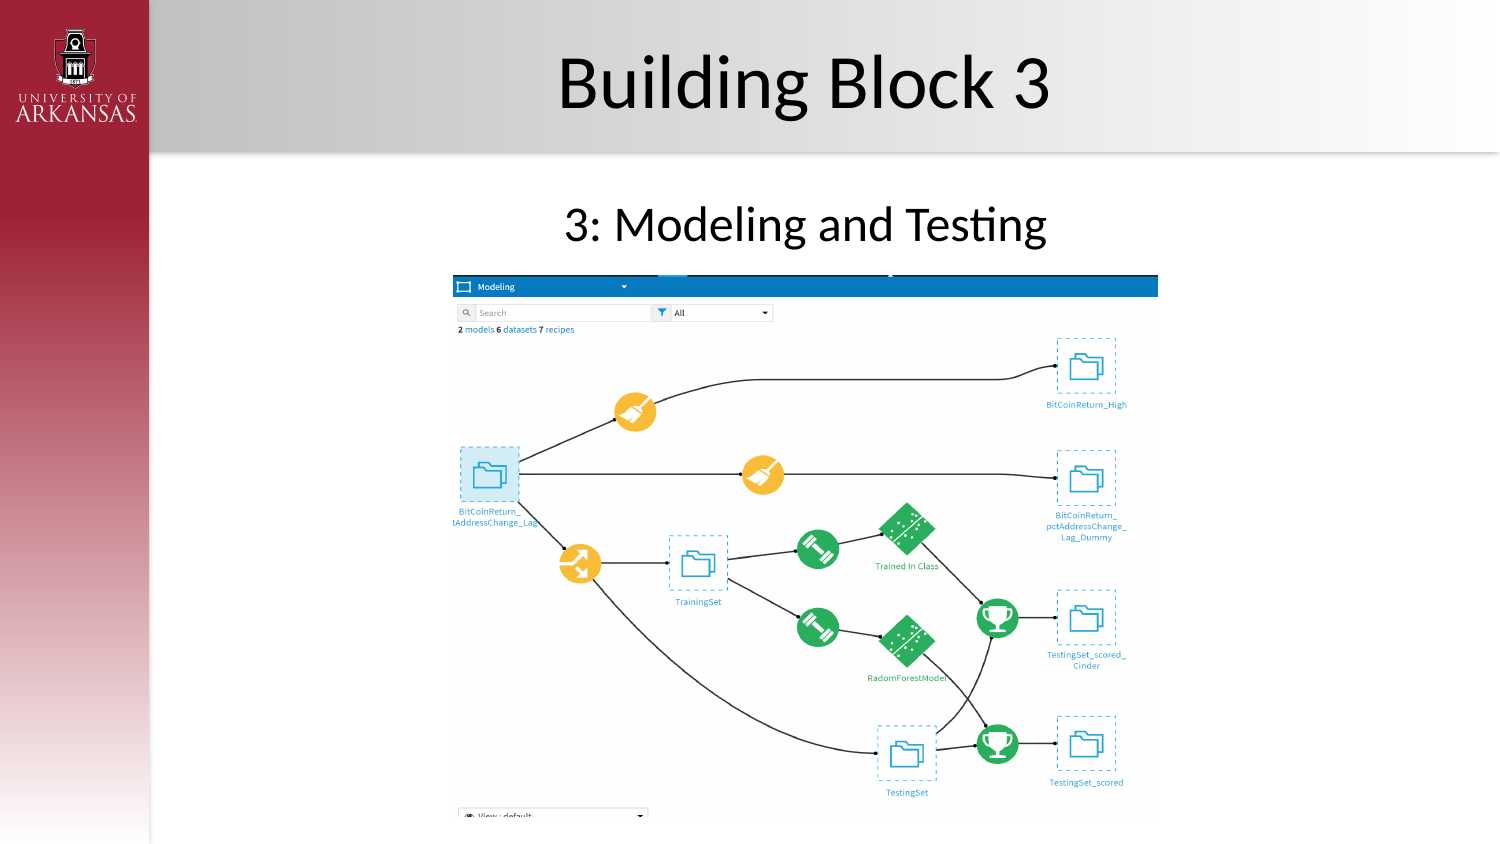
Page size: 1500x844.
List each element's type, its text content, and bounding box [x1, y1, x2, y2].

picture [453, 275, 1158, 817]
text_box 3: Modeling and Testing [170, 167, 1440, 276]
picture [15, 29, 137, 122]
title Building Block 3 [170, 23, 1440, 132]
